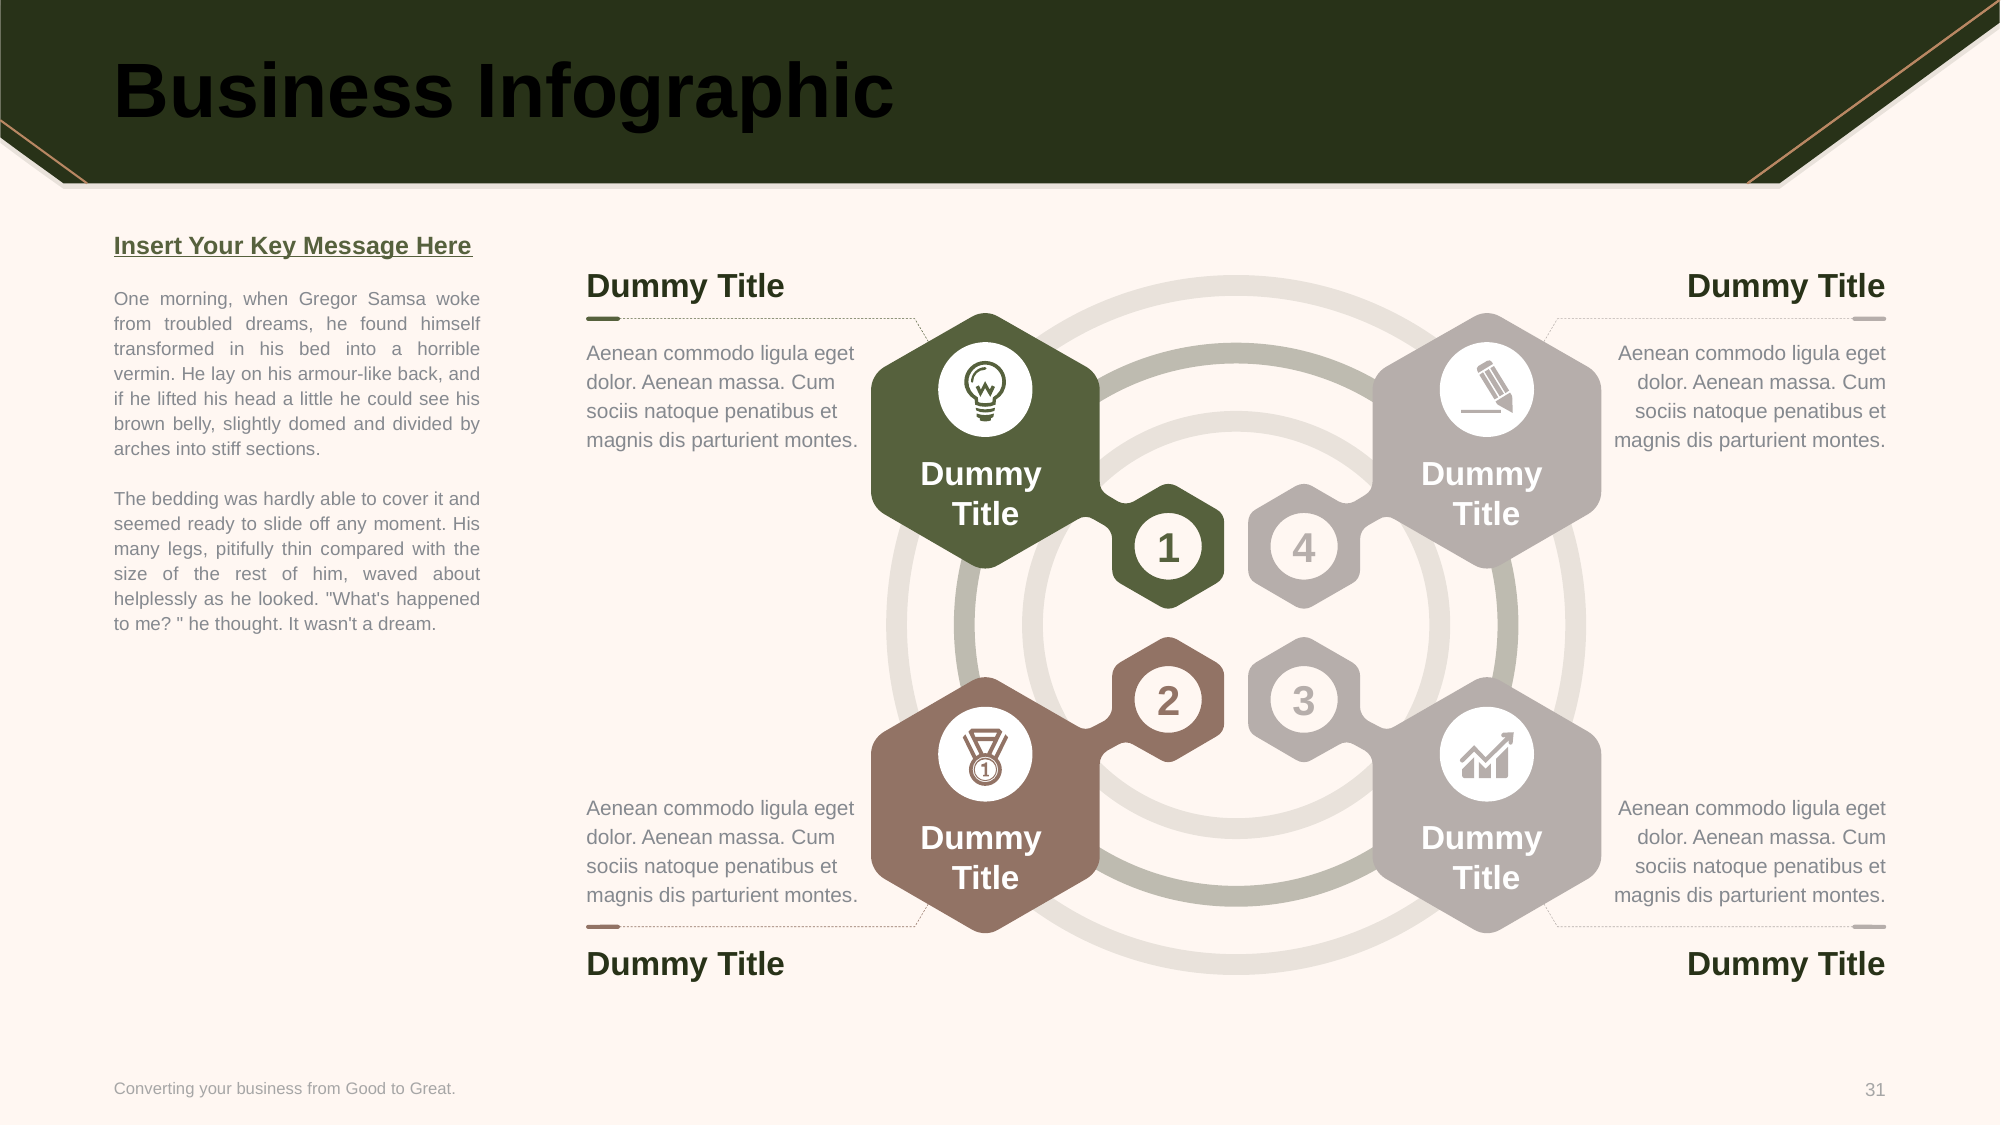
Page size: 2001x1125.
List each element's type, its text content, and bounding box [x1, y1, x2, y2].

list Insert Your Key Message Here One morning, when Gregor Samsa woke from troubled dreams, he found himself transformed in his bed into a horrible vermin. He lay on his armour-like back, and if he lifted his head a little he could see his brown belly, slightly domed and divided by arches into stiff sections. The bedding was hardly able to cover it and seemed ready to slide off any moment. His many legs, pitifully thin compared with the size of the rest of him, waved about helplessly as he looked. "What's happened to me? " he thought. It wasn't a dream. [114, 234, 481, 1014]
footer Converting your business from Good to Great. [114, 1068, 899, 1108]
title Business Infographic [114, 5, 1886, 181]
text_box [586, 264, 1886, 983]
slide_number 31 [1791, 1069, 1886, 1109]
